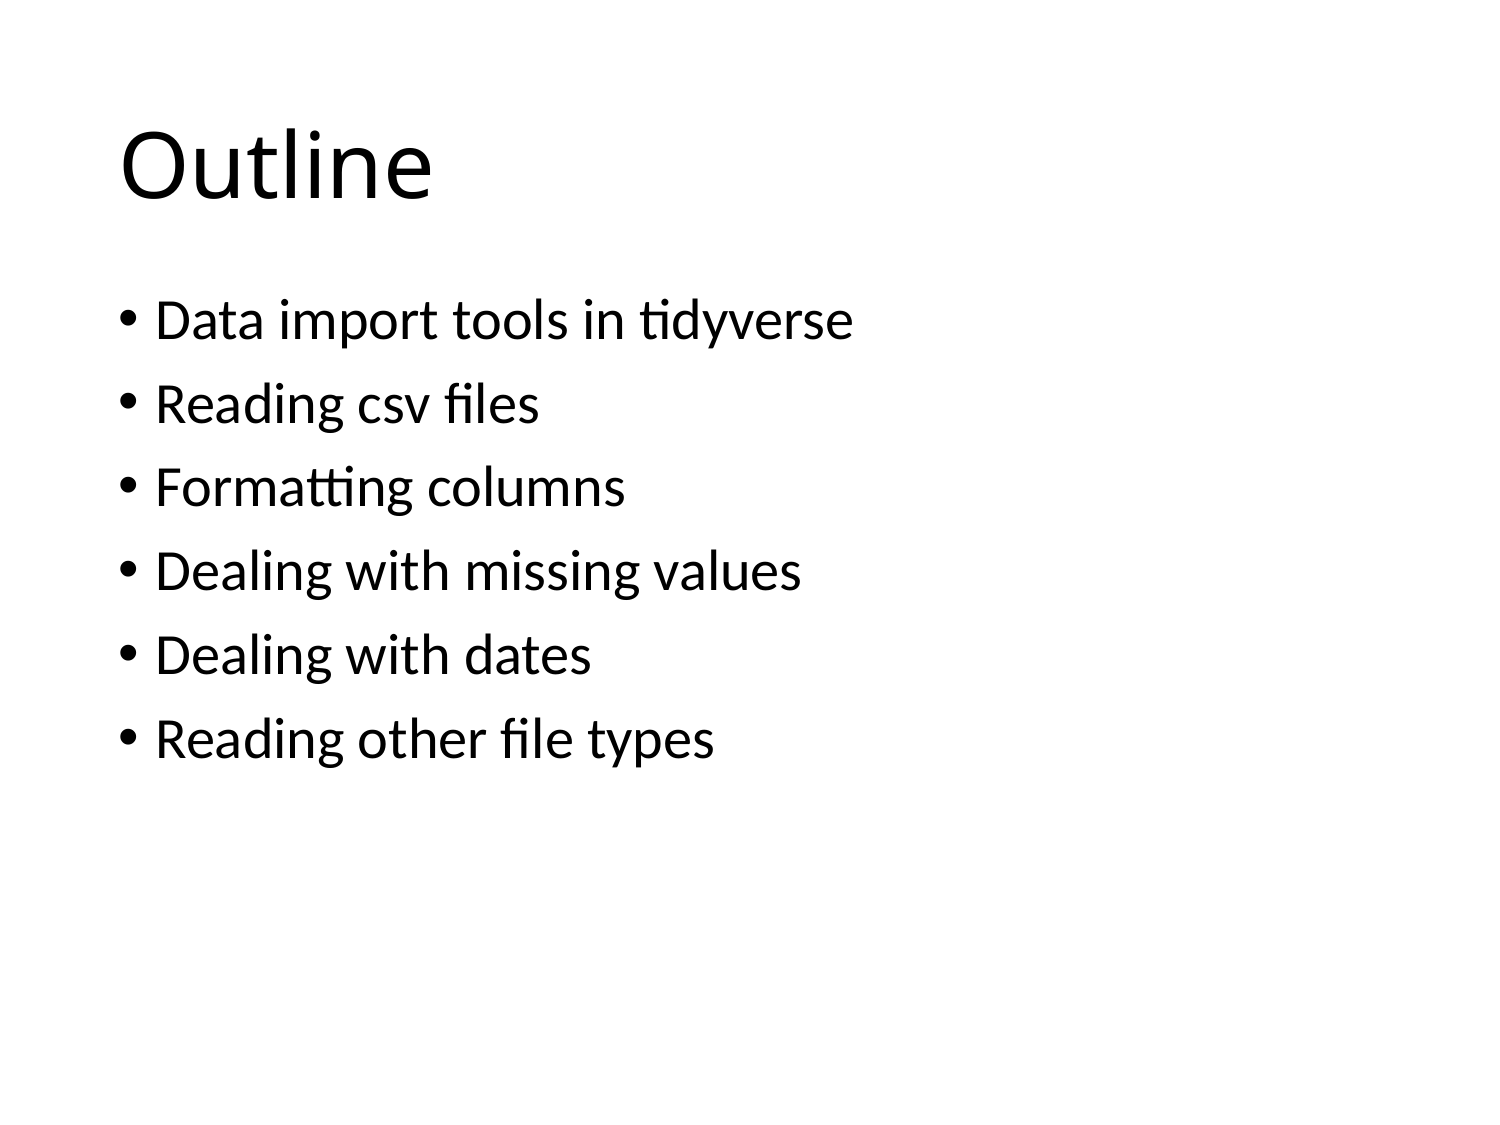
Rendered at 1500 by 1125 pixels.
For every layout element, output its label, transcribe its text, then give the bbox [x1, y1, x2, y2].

title Outline [103, 59, 1397, 278]
list Data import tools in tidyverse Reading csv files Formatting columns Dealing with missing values Dealing with dates Reading other file types [103, 281, 1397, 996]
